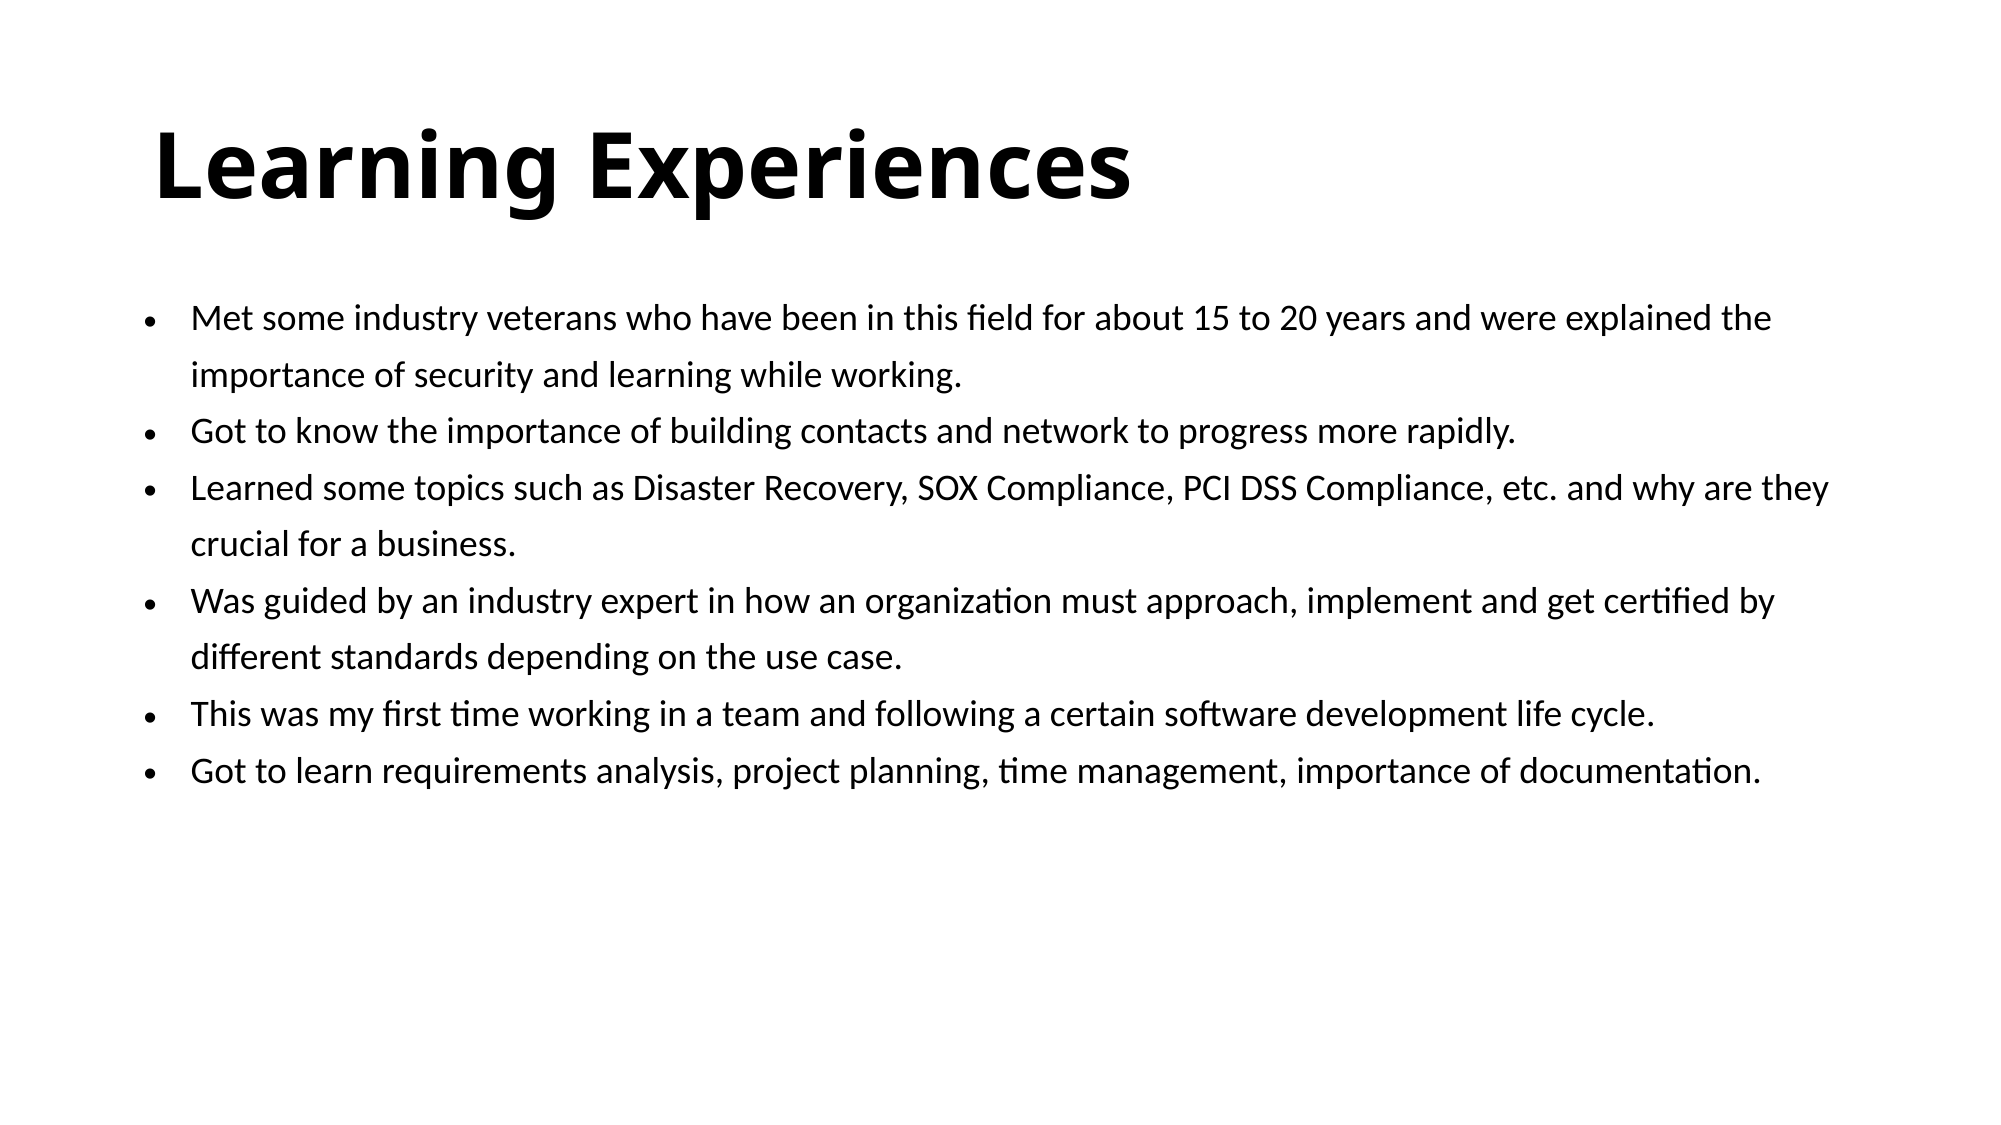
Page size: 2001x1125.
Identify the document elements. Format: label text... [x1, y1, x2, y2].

table_header Met some industry veterans who have been in this field for about 15 to 20 years and were explained the importance of security and learning while working. Got to know the importance of building contacts and network to progress more rapidly. Learned some topics such as Disaster Recovery, SOX Compliance, PCI DSS Compliance, etc. and why are they crucial for a business. Was guided by an industry expert in how an organization must approach, implement and get certified by different standards depending on the use case. This was my first time working in a team and following a certain software development life cycle. Got to learn requirements analysis, project planning, time management, importance of documentation. [137, 277, 1862, 1047]
title Learning Experiences [137, 59, 1863, 278]
